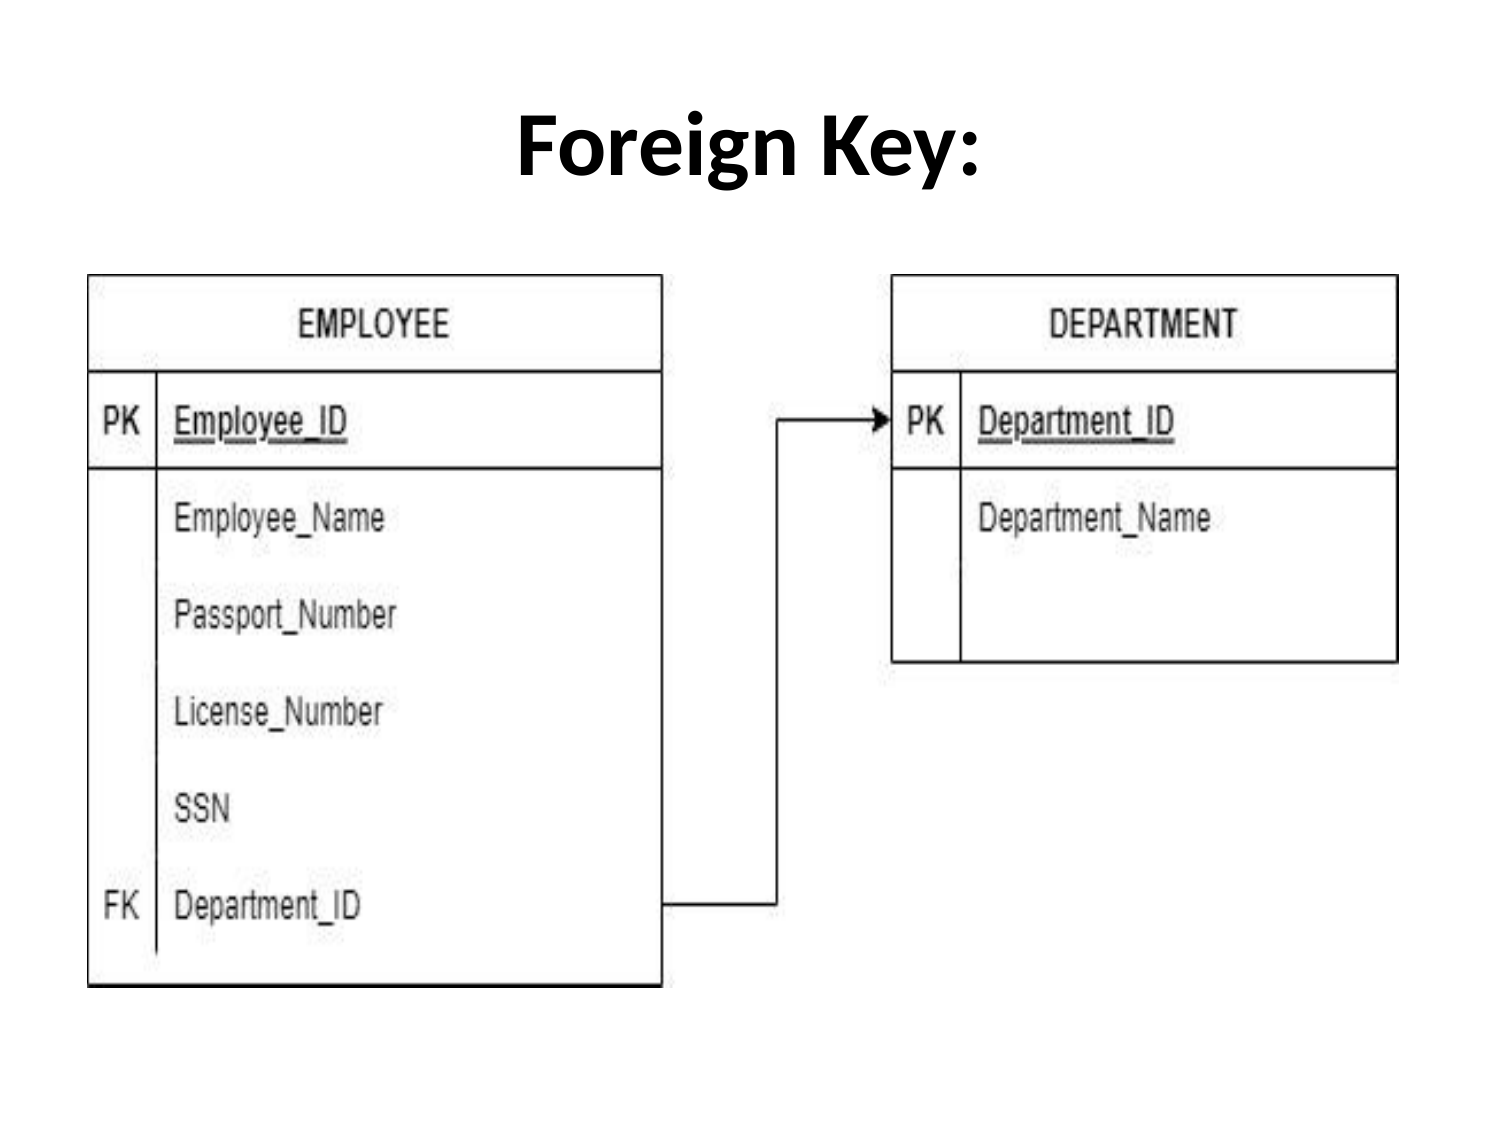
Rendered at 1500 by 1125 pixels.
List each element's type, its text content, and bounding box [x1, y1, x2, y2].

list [87, 274, 1399, 988]
title Foreign Key: [75, 45, 1425, 233]
